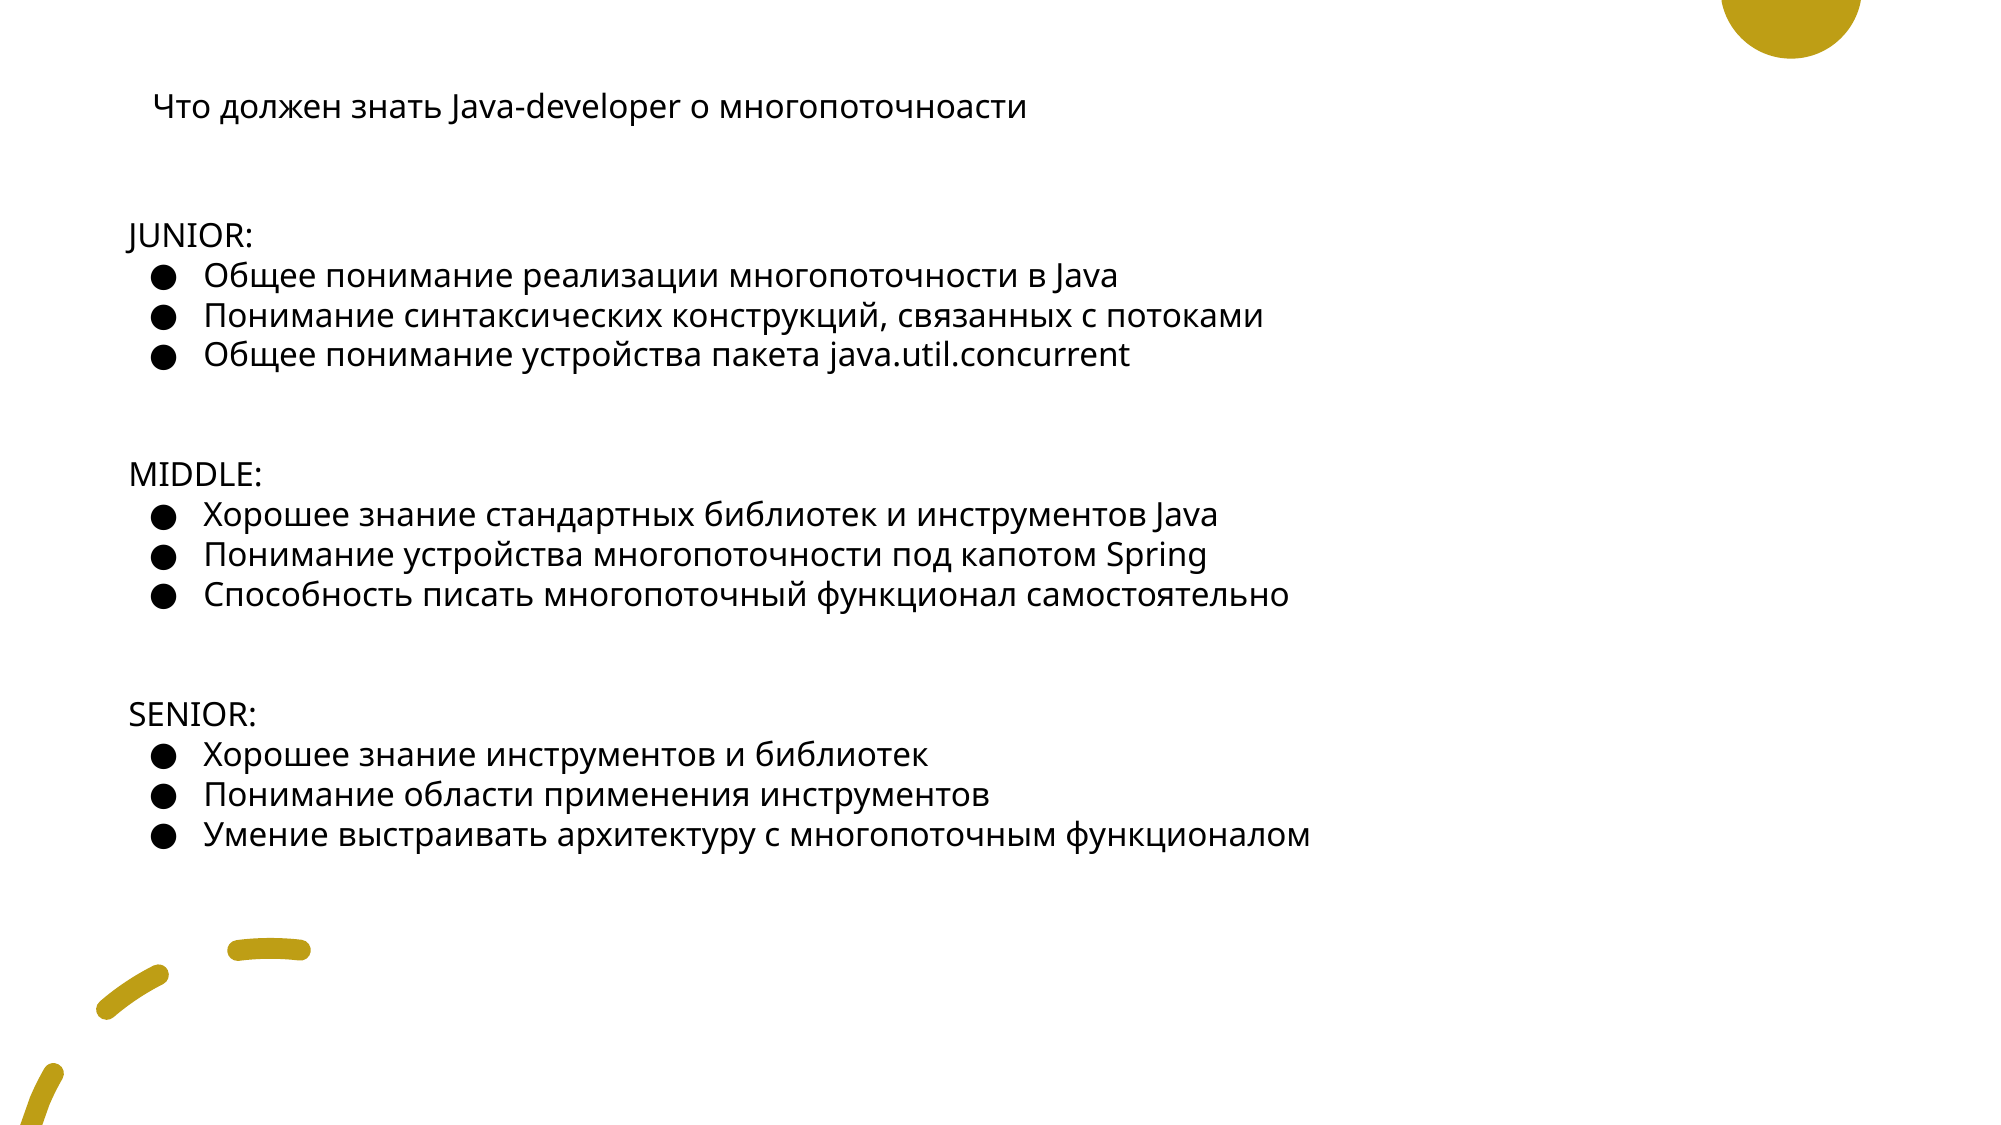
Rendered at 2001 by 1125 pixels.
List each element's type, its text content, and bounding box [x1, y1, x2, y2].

text_box JUNIOR: Общее понимание реализации многопоточности в Java Понимание синтаксических конструкций, связанных с потоками Общее понимание устройства пакета java.util.concurrent MIDDLE: Хорошее знание стандартных библиотек и инструментов Java Понимание устройства многопоточности под капотом Spring Способность писать многопоточный функционал самостоятельно SENIOR: Хорошее знание инструментов и библиотек Понимание области применения инструментов Умение выстраивать архитектуру с многопоточным функционалом [113, 206, 1762, 861]
title Что должен знать Java-developer о многопоточноaсти [137, 59, 1847, 152]
